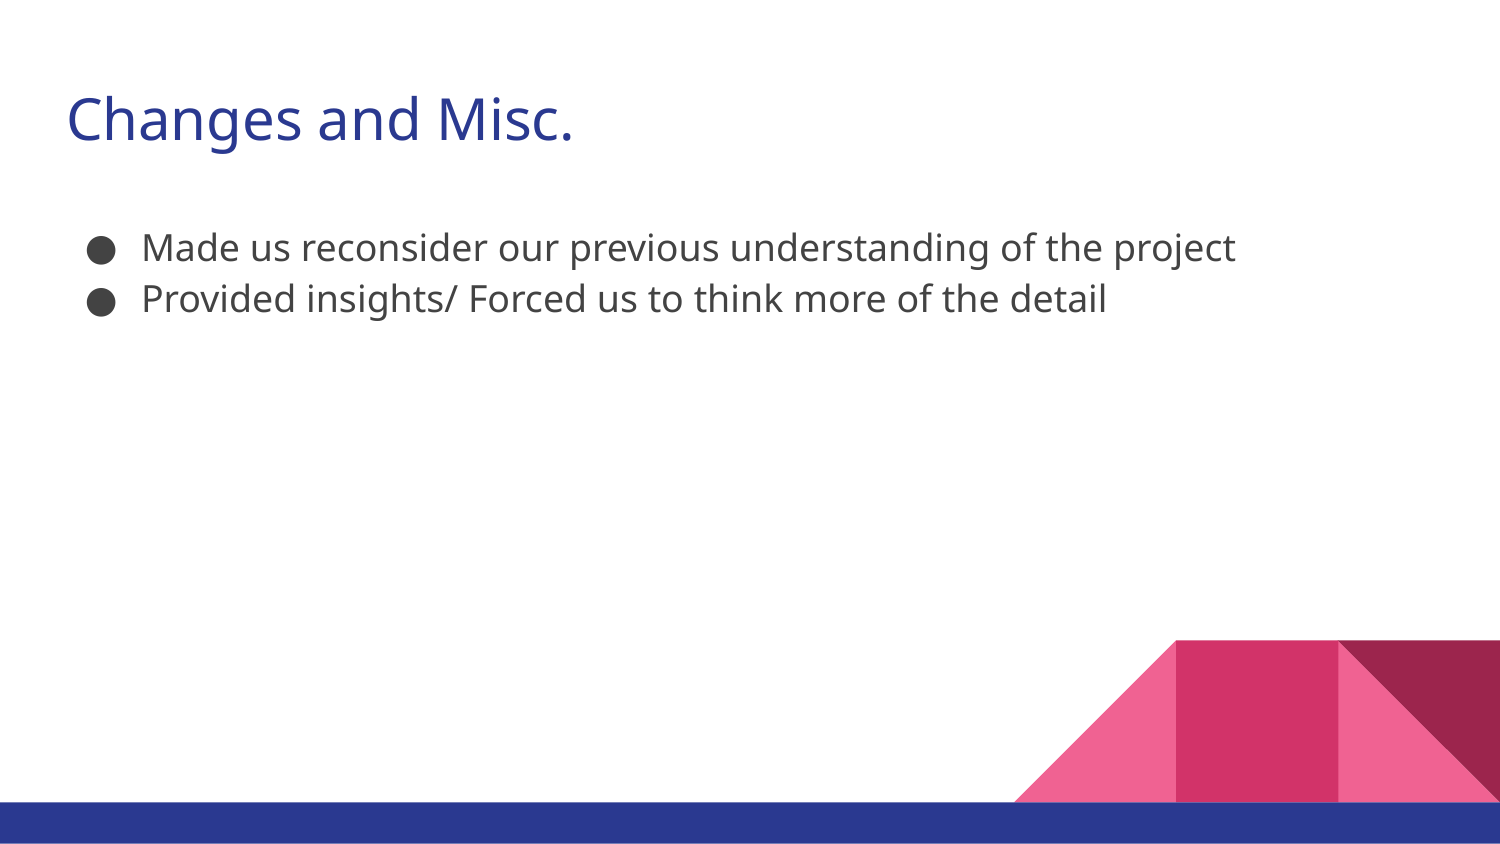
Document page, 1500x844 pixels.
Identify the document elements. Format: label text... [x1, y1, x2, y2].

list Made us reconsider our previous understanding of the project Provided insights/ Forced us to think more of the detail [50, 201, 1450, 750]
title Changes and Misc. [50, 66, 1450, 168]
